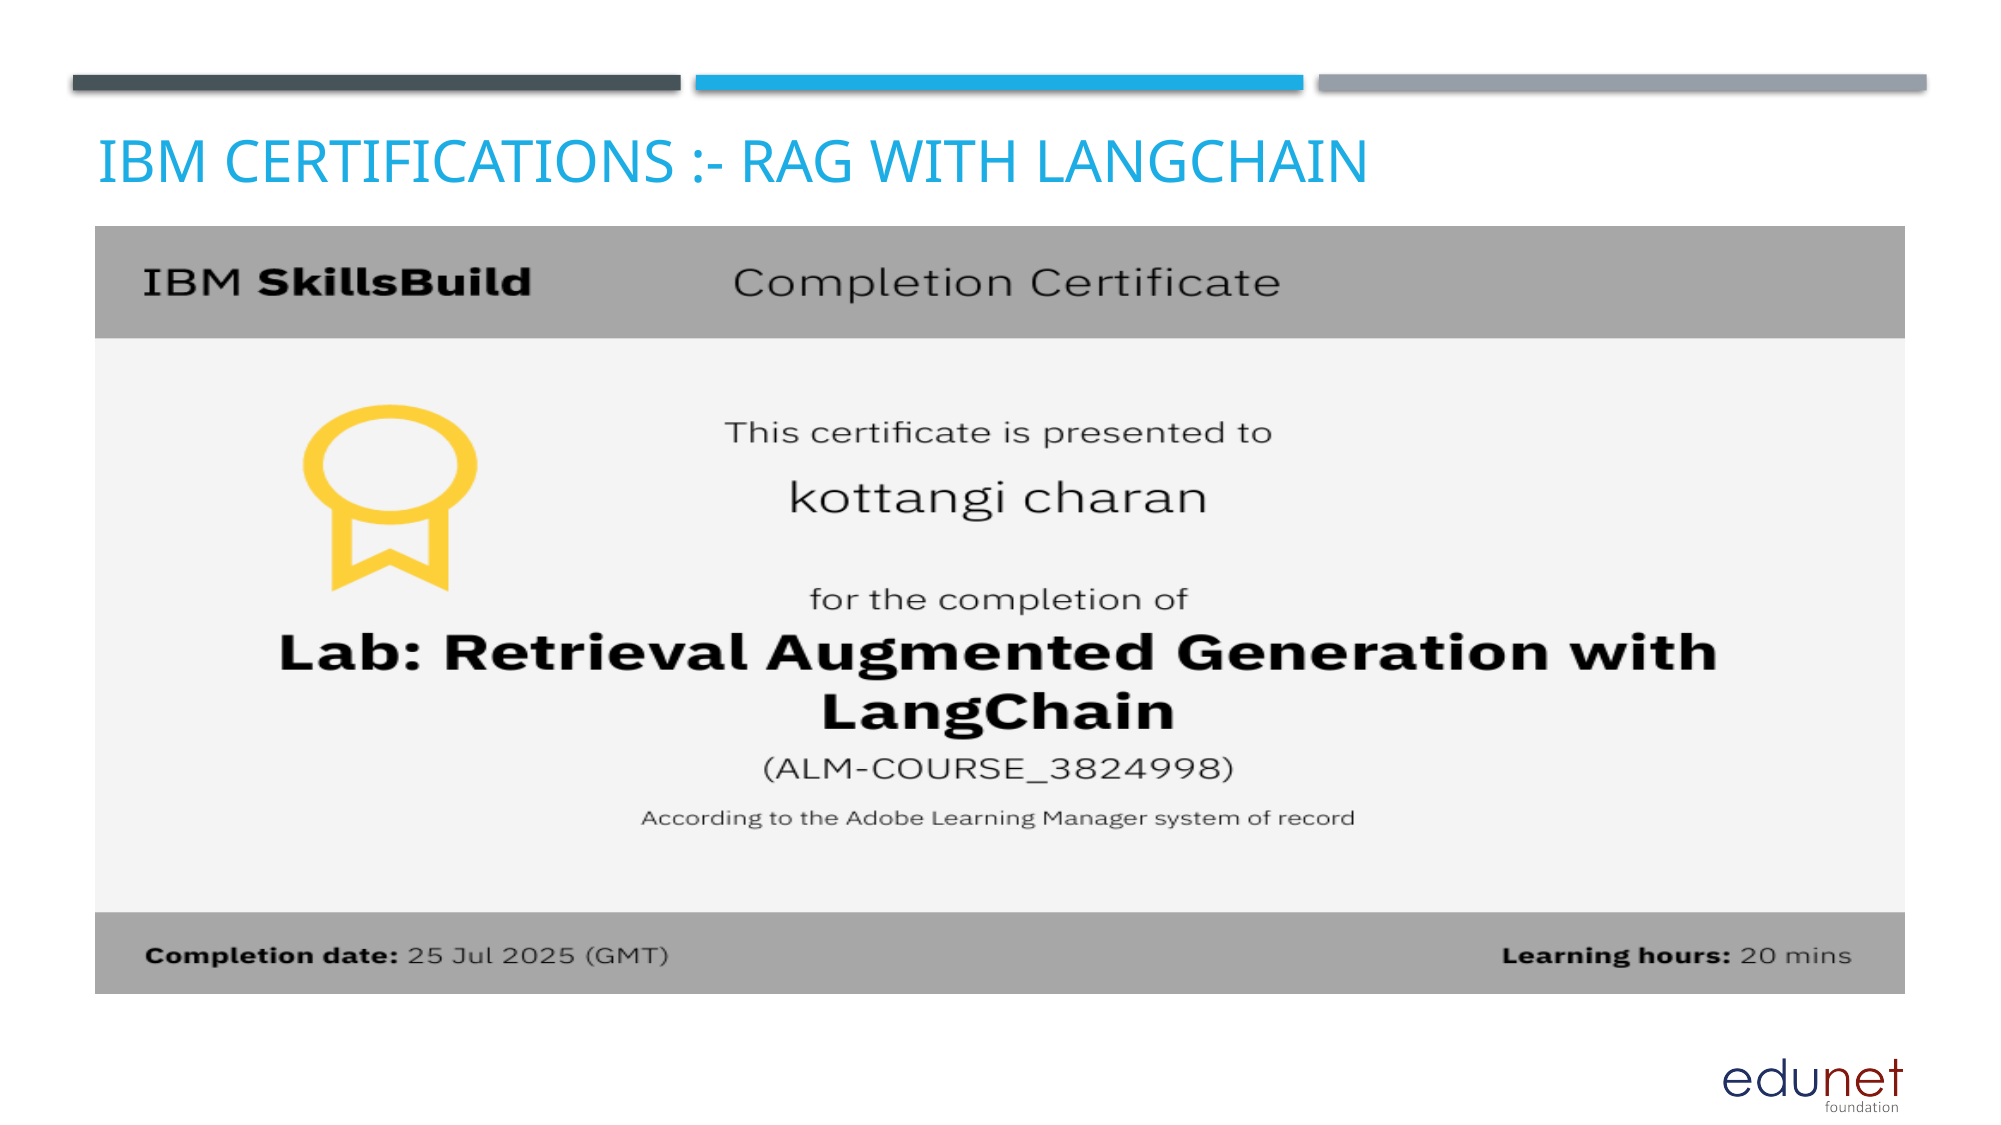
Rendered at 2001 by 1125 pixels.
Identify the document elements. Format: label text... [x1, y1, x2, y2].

title IBM Certifications :- Rag with langchain [83, 115, 1905, 203]
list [94, 226, 1906, 994]
picture [1719, 1056, 1905, 1116]
